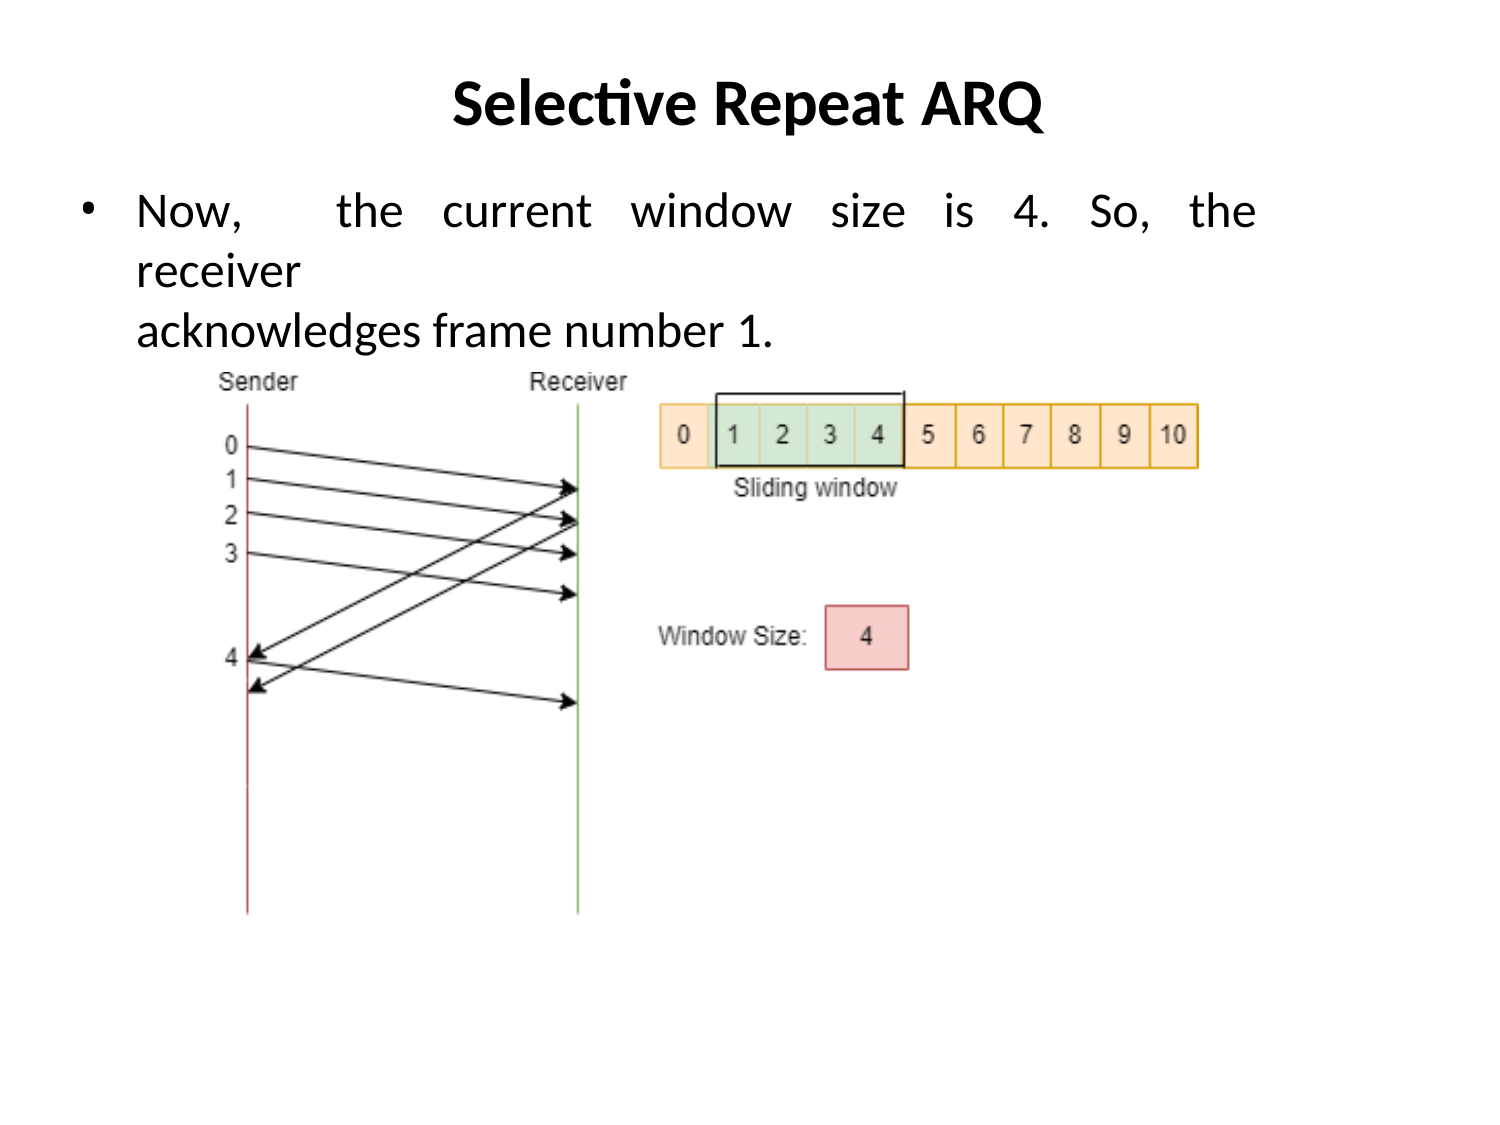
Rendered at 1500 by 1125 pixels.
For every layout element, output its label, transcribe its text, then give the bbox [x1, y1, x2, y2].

text_box Now, the current window size is 4. So, the receiver acknowledges frame number 1. [77, 175, 1403, 358]
title Selective Repeat ARQ [449, 56, 1051, 175]
picture [218, 371, 1200, 916]
